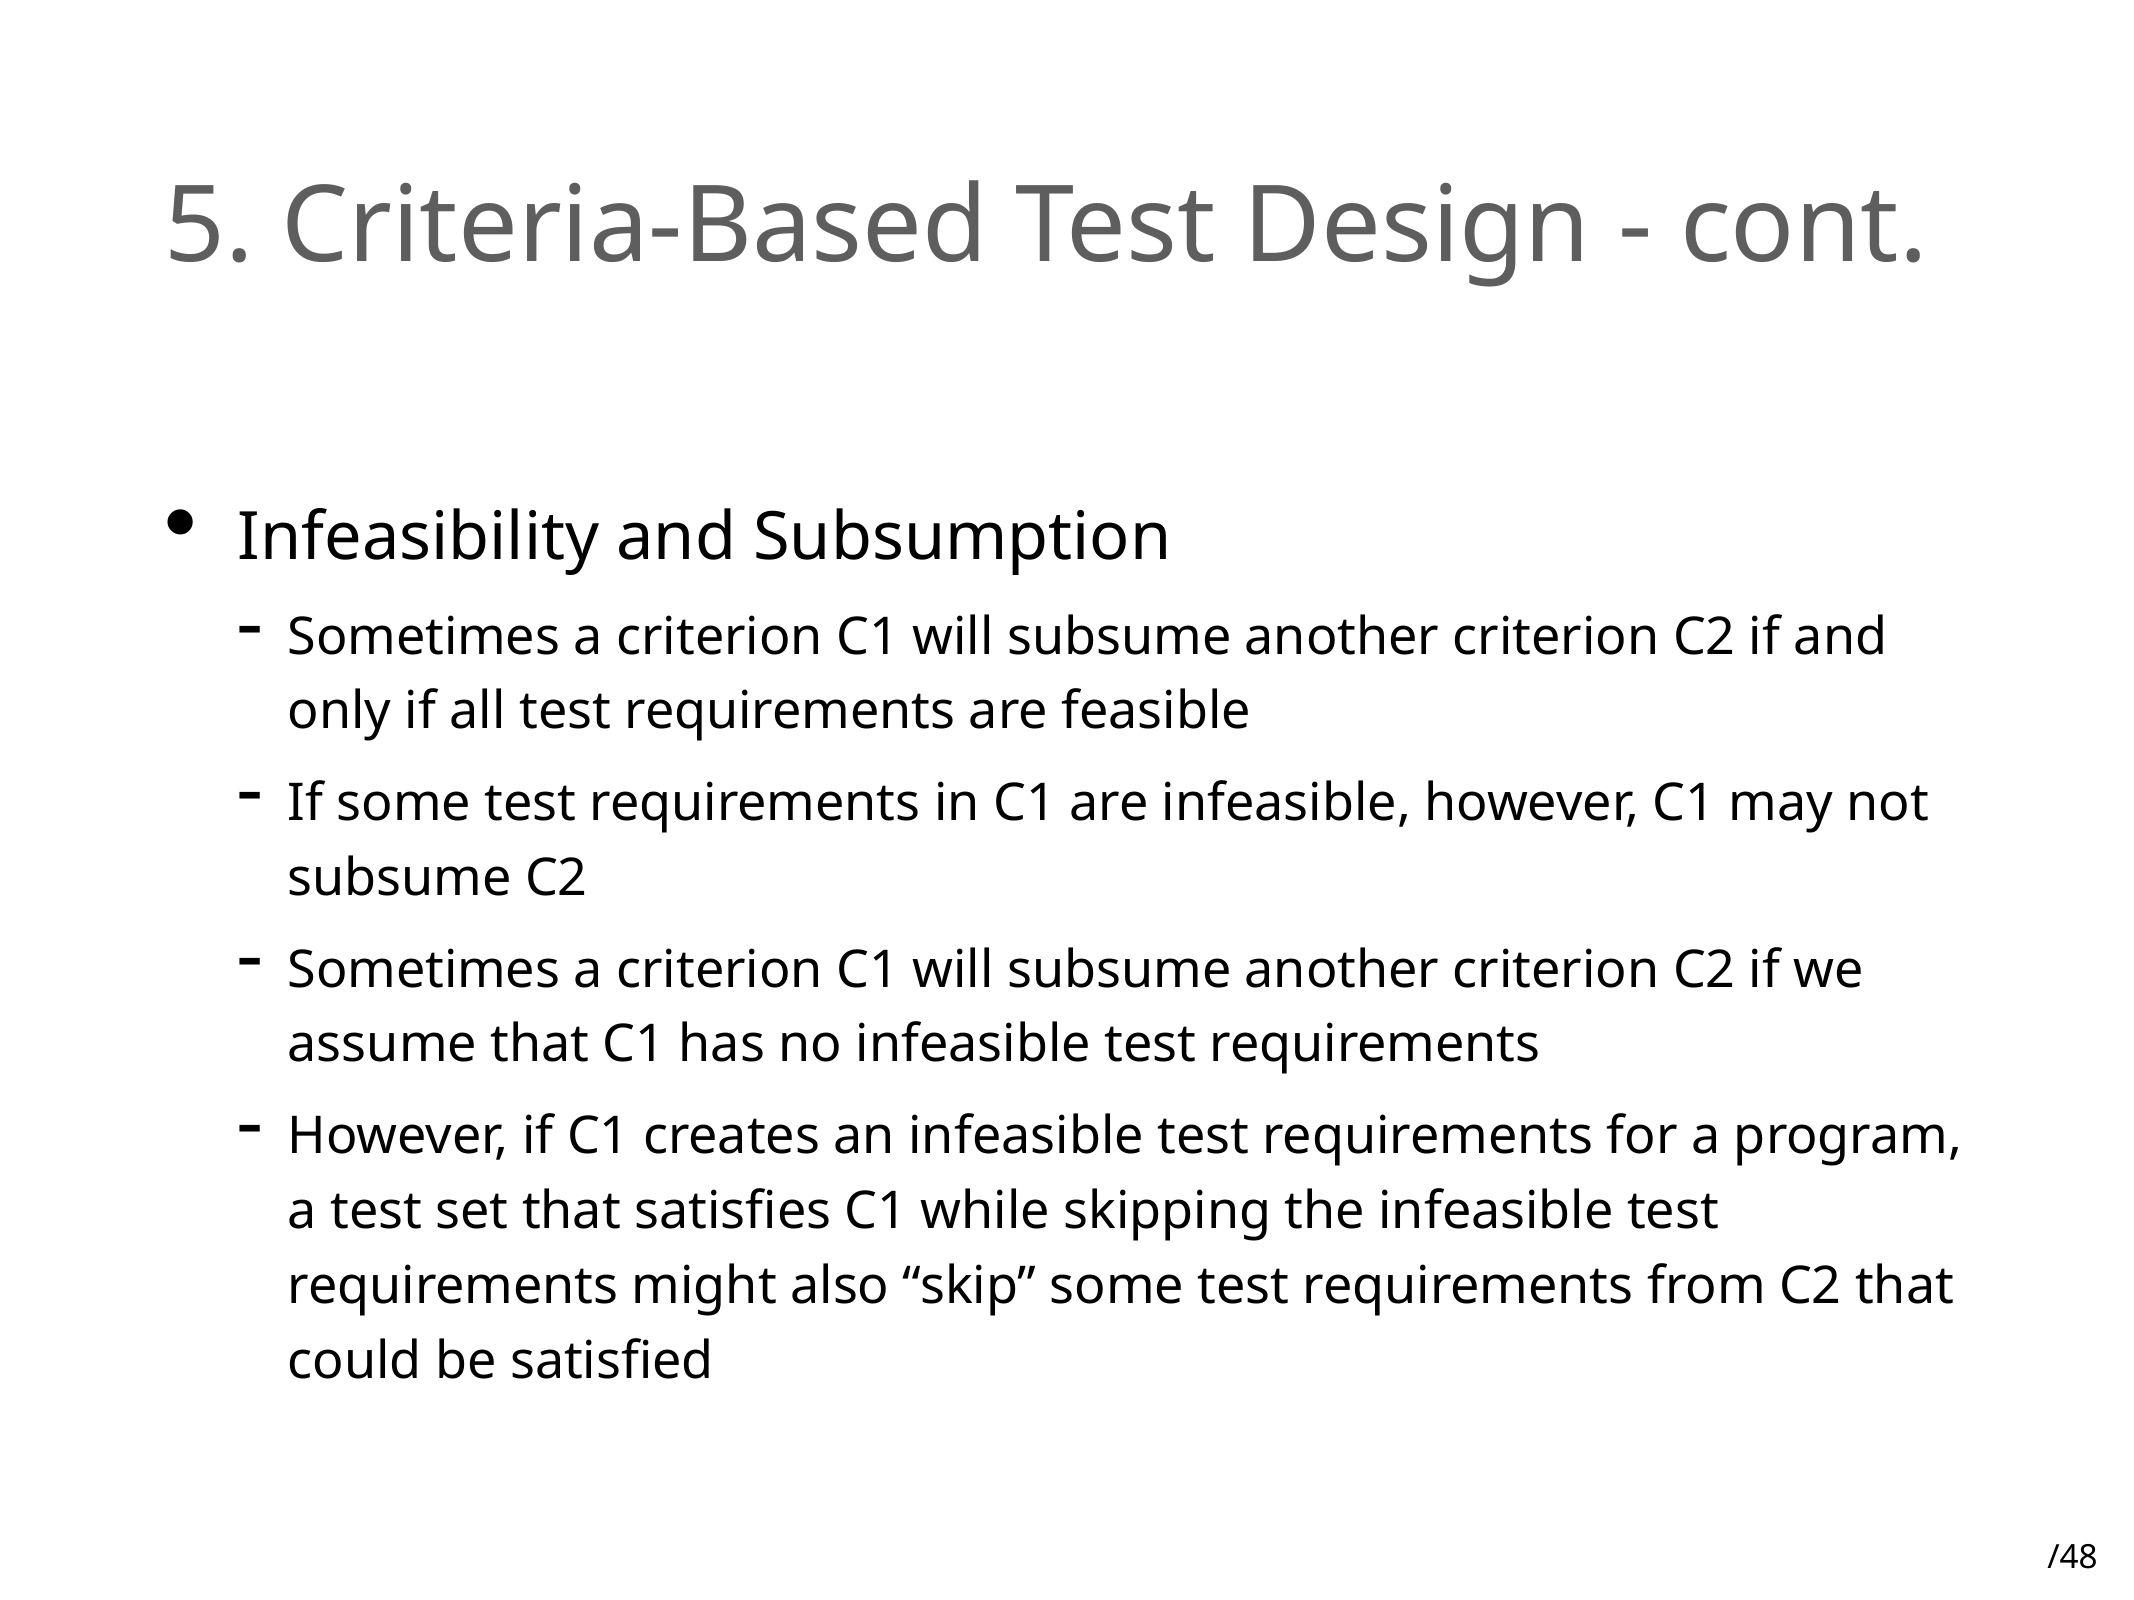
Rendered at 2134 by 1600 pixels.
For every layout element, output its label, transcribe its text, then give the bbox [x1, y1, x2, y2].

title 5. Criteria-Based Test Design - cont. [155, 41, 1978, 397]
text_box Infeasibility and Subsumption Sometimes a criterion C1 will subsume another criterion C2 if and only if all test requirements are feasible If some test requirements in C1 are infeasible, however, C1 may not subsume C2 Sometimes a criterion C1 will subsume another criterion C2 if we assume that C1 has no infeasible test requirements However, if C1 creates an infeasible test requirements for a program, a test set that satisfies C1 while skipping the infeasible test requirements might also “skip” some test requirements from C2 that could be satisfied [156, 425, 1978, 1457]
slide_number [2000, 1526, 2057, 1582]
